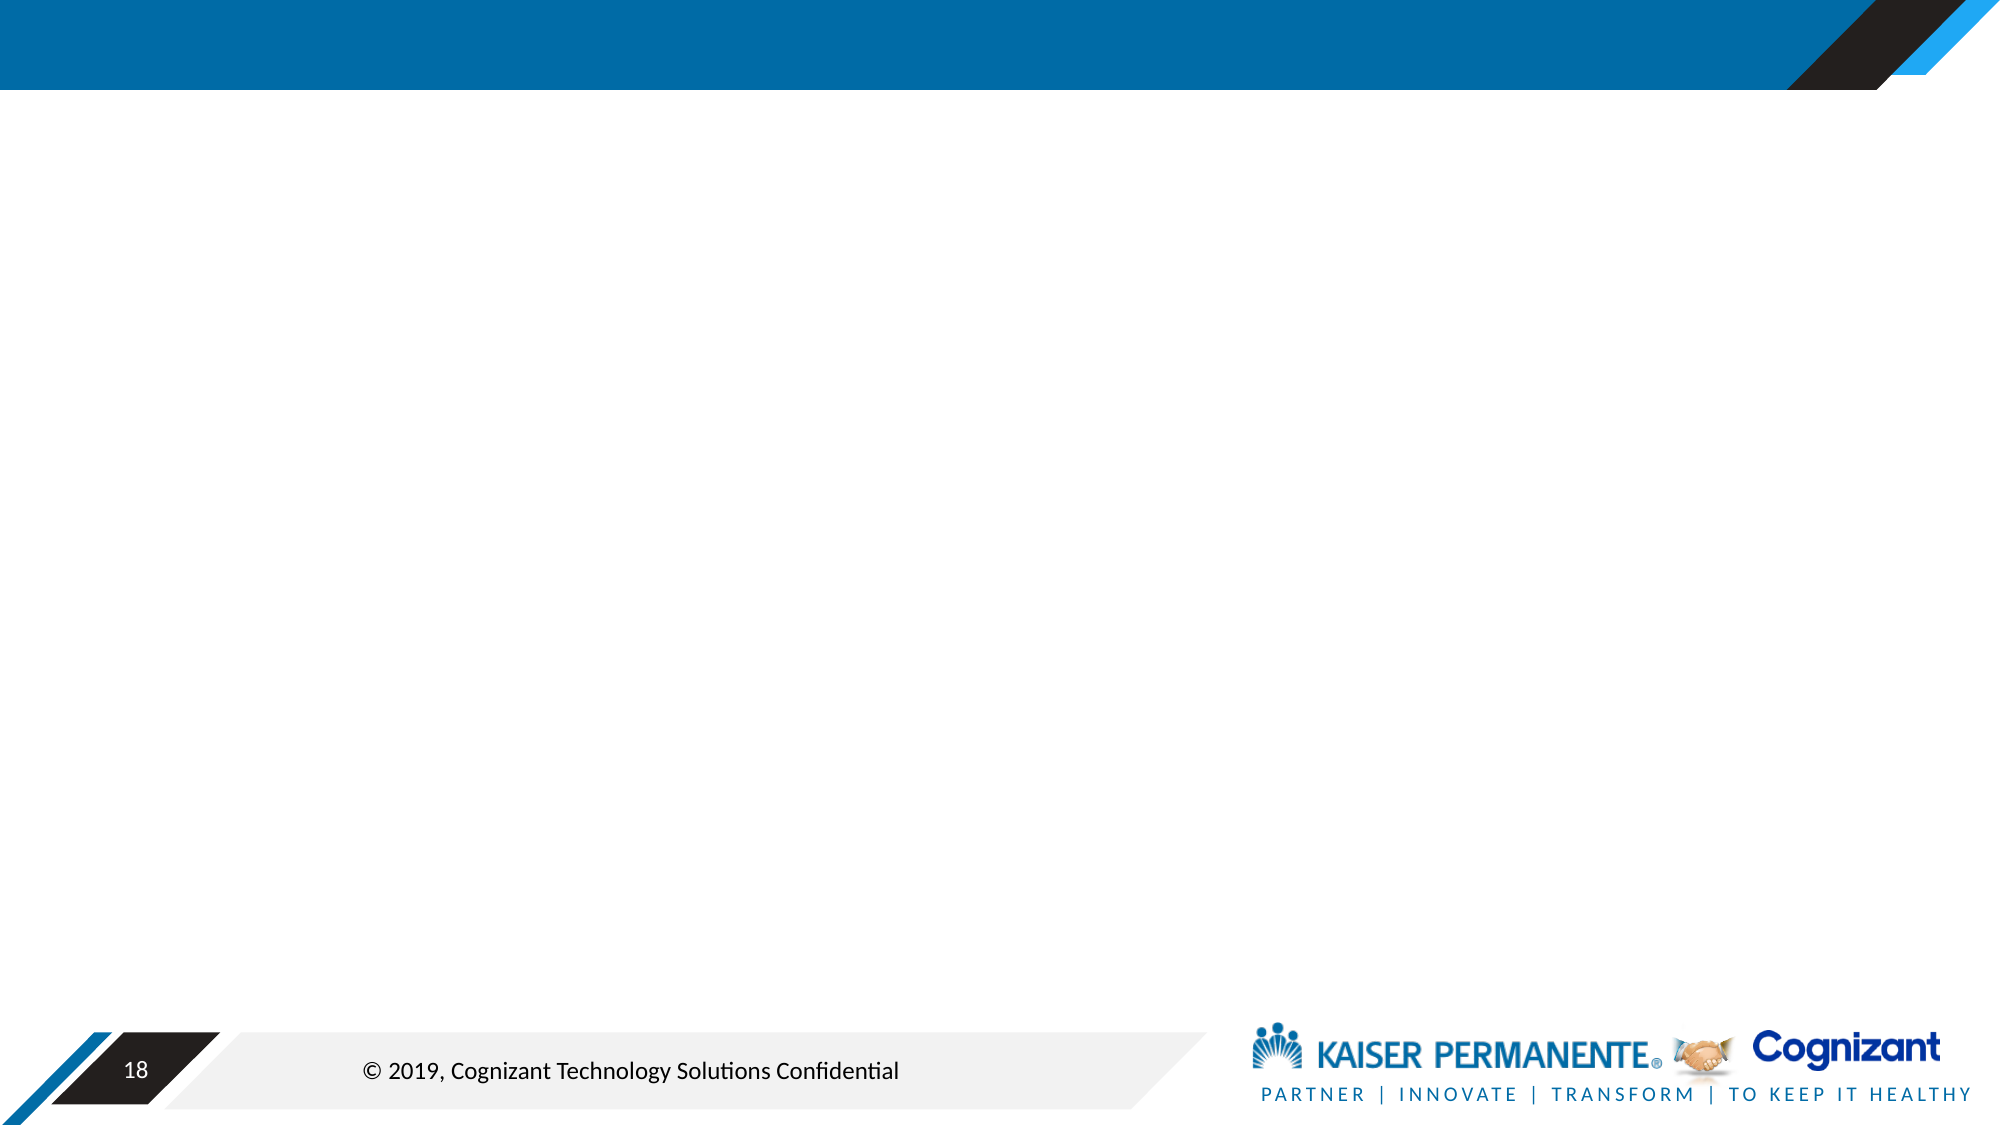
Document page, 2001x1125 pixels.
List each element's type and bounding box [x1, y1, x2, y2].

picture [1753, 1030, 1940, 1071]
picture [1665, 1018, 1740, 1093]
picture [1251, 1022, 1664, 1069]
